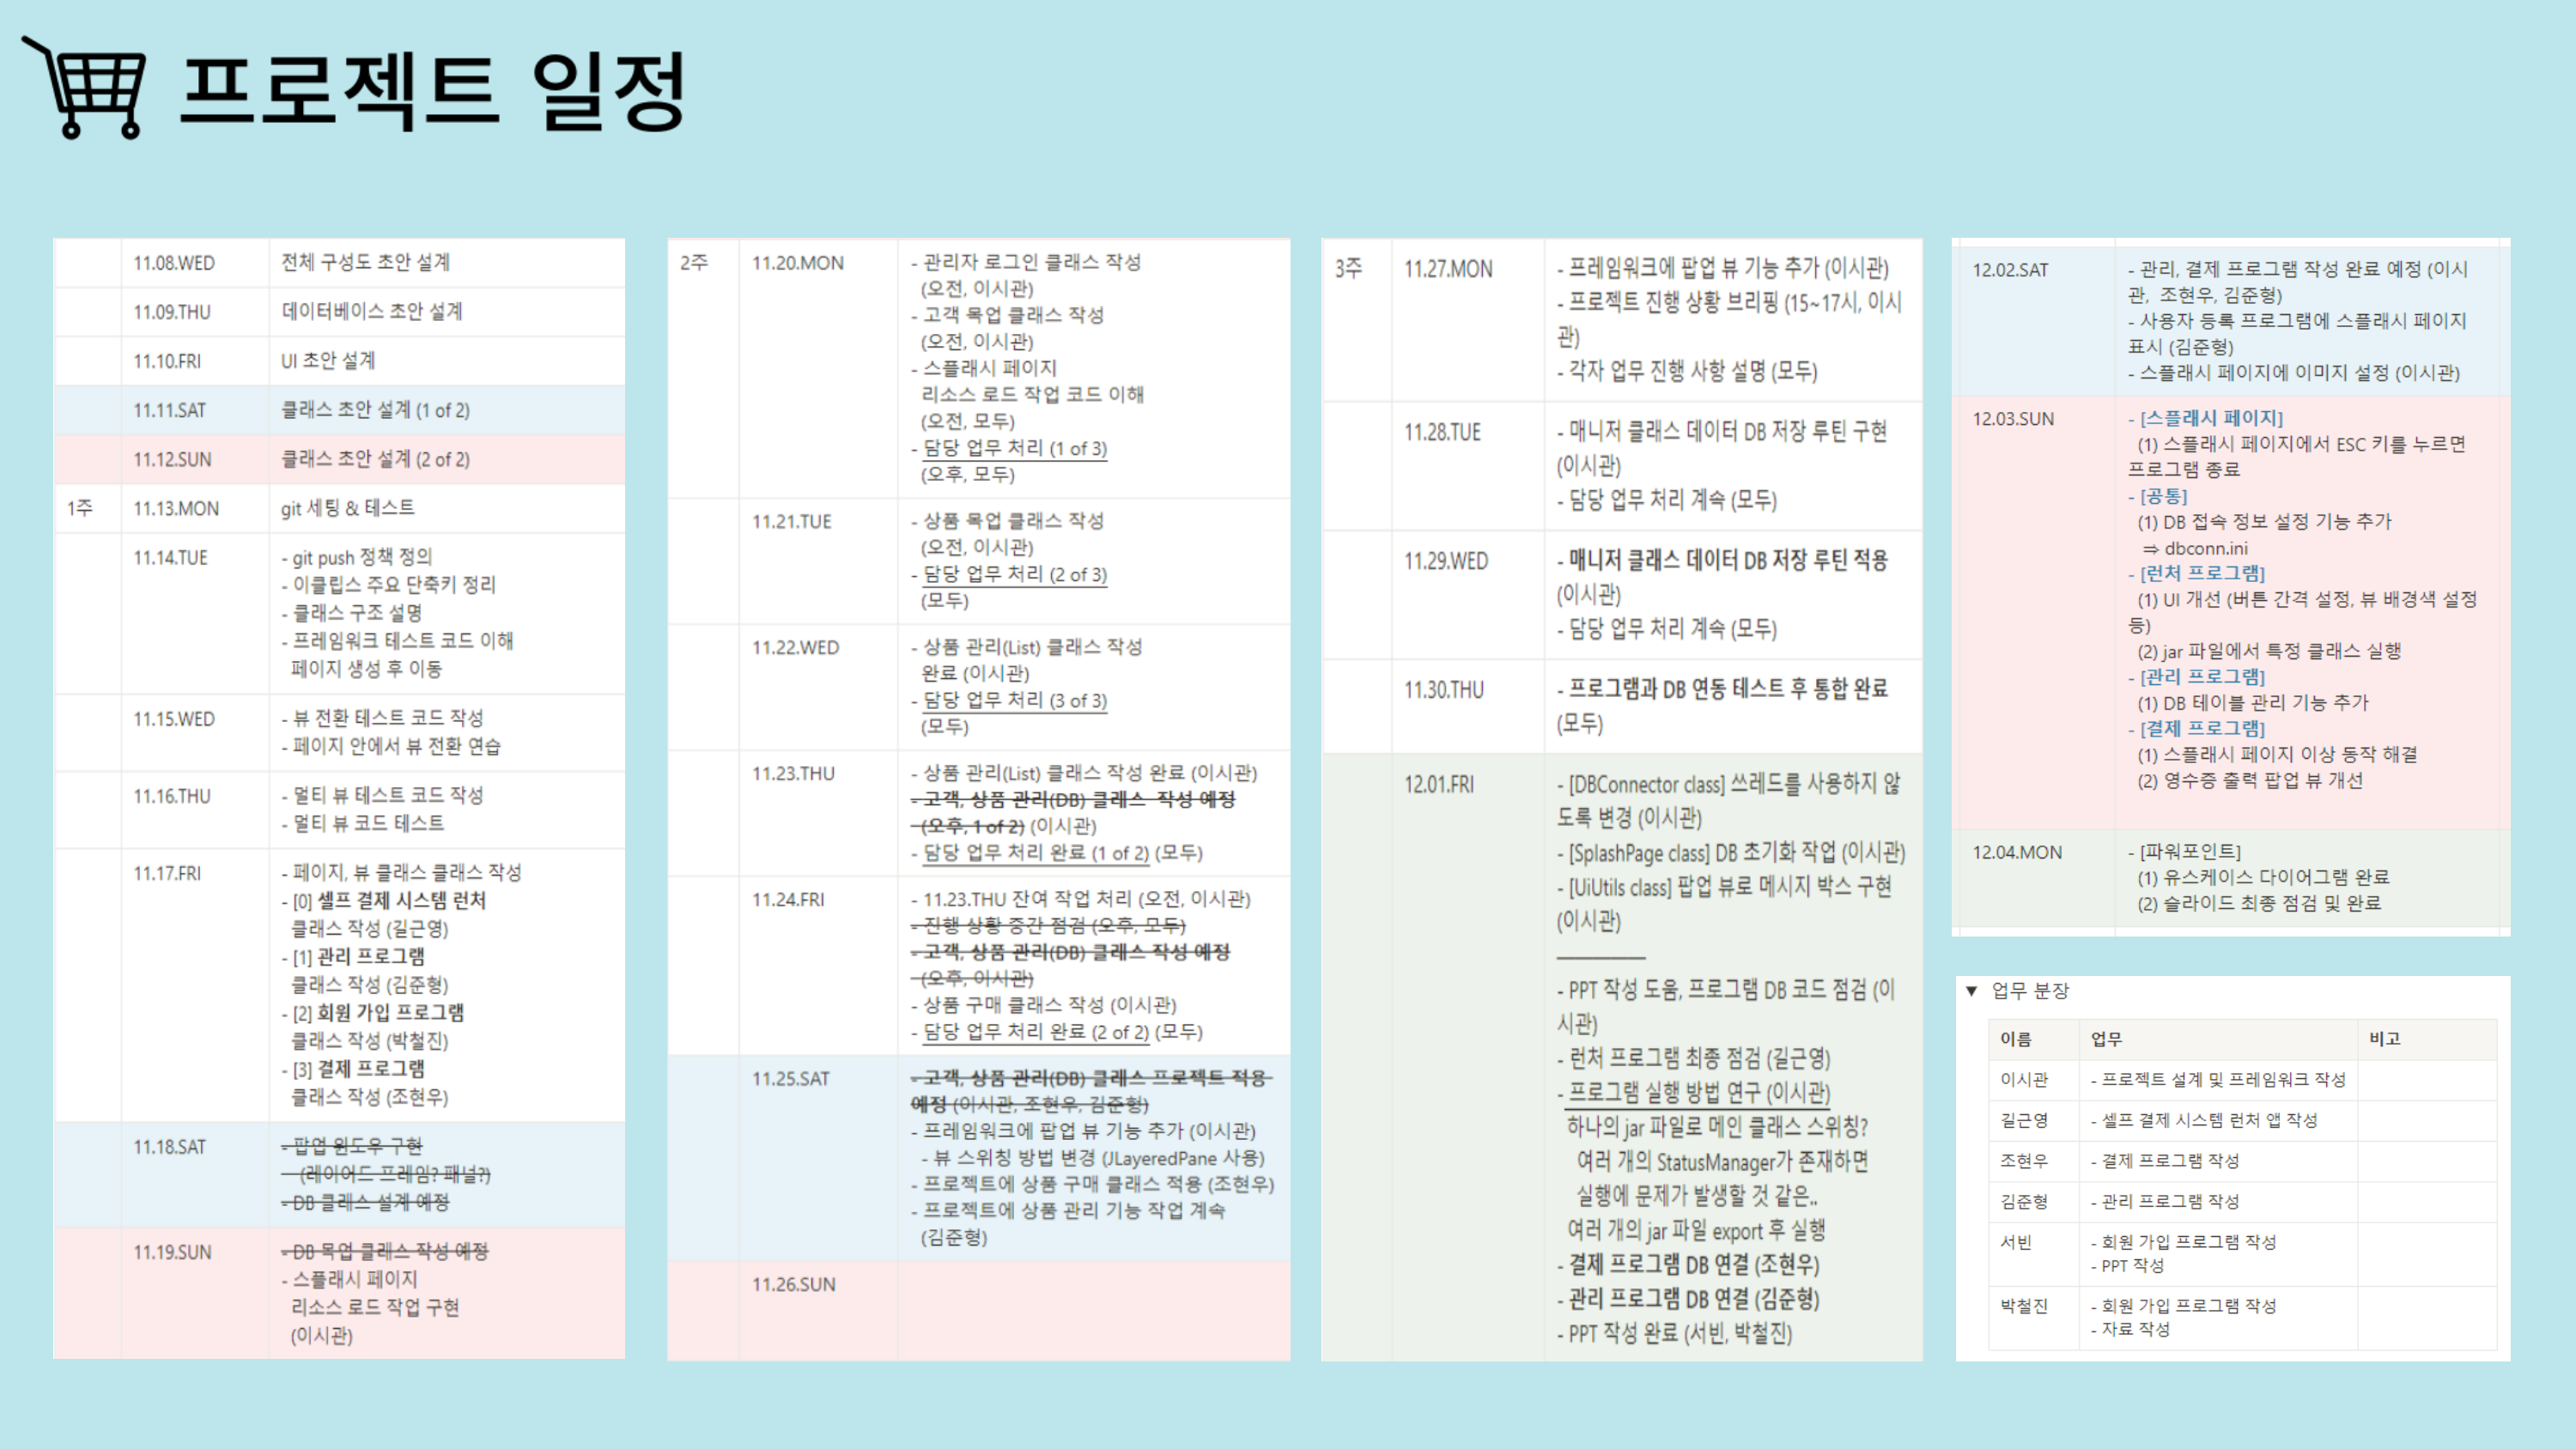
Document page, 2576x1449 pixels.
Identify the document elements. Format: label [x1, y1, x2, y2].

picture [1952, 238, 2512, 937]
picture [145, 0, 776, 238]
text_box [0, 0, 141, 178]
text_box [53, 238, 625, 1360]
text_box [667, 238, 1291, 1361]
picture [1956, 975, 2511, 1361]
text_box [1321, 238, 1924, 1361]
